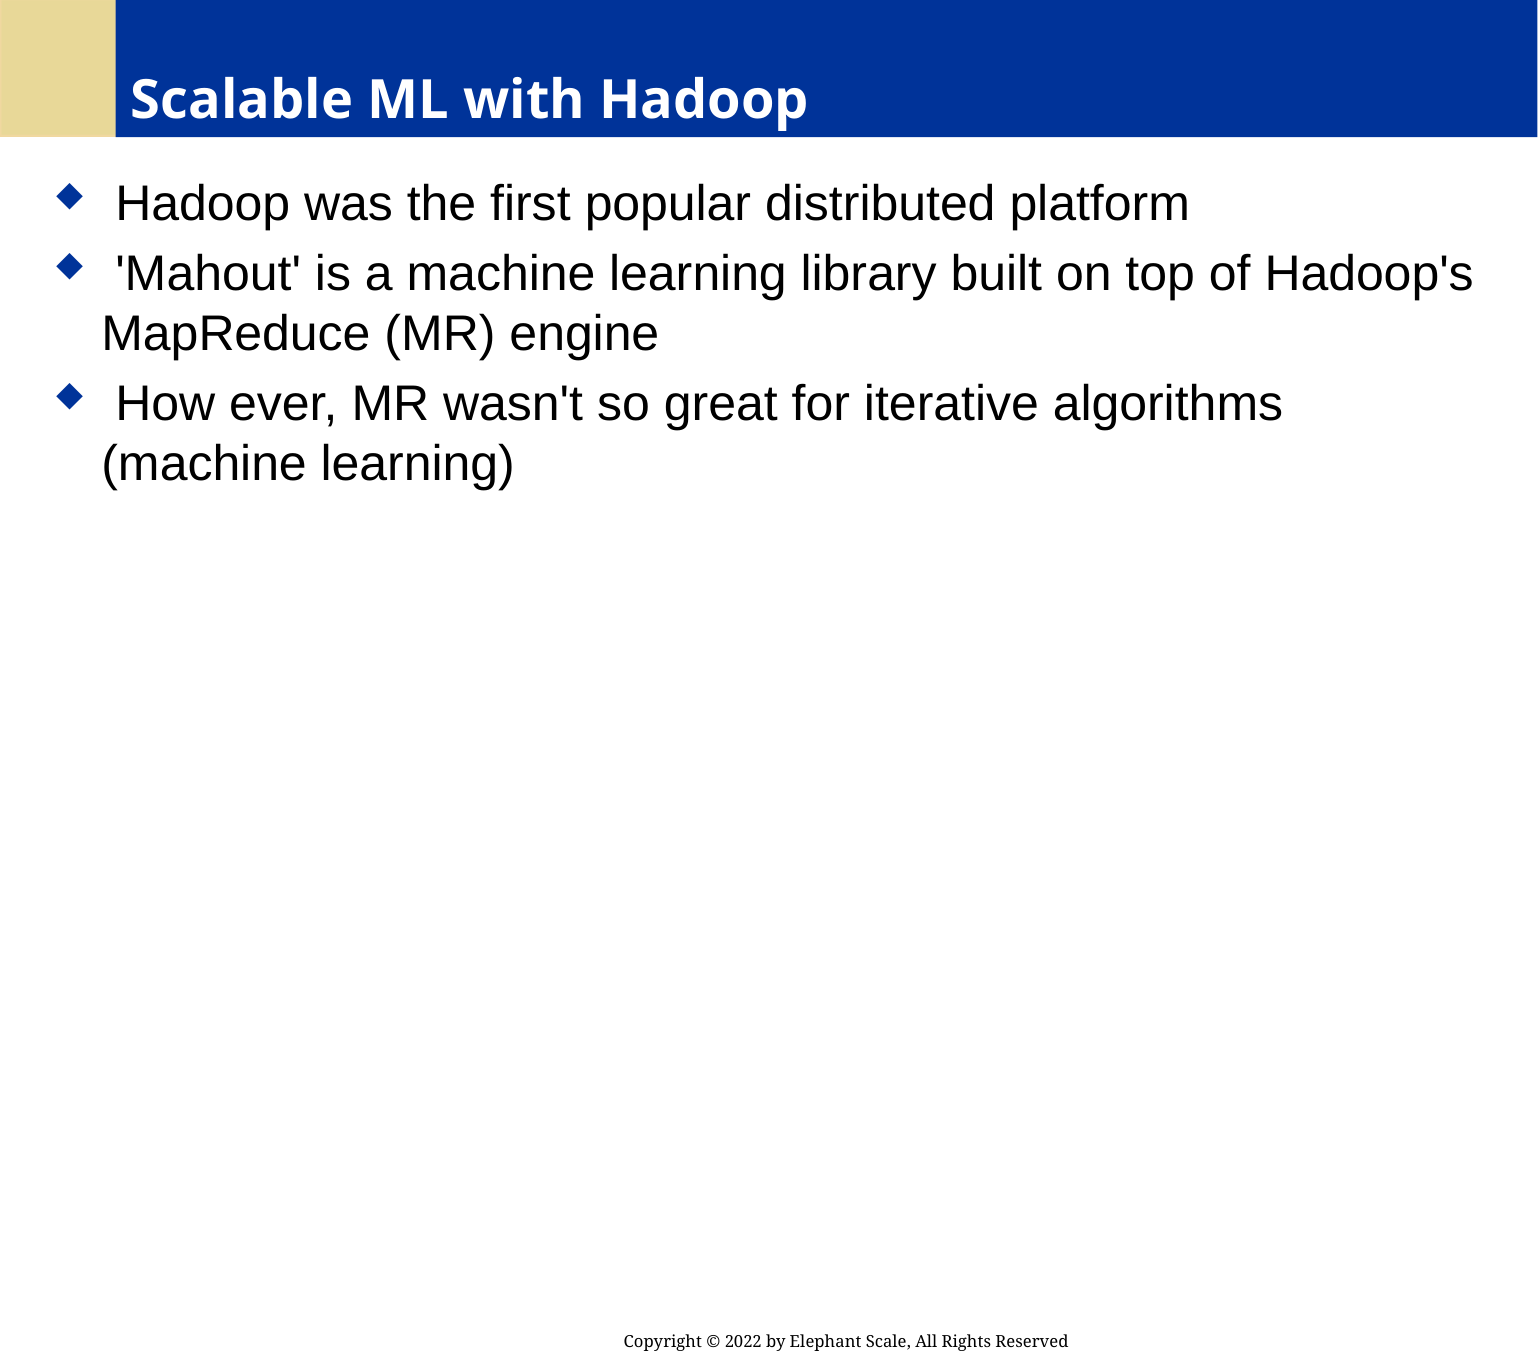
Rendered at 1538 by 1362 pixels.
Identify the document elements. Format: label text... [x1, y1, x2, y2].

text_box Copyright © 2022 by Elephant Scale, All Rights Reserved [608, 1322, 1085, 1358]
list Hadoop was the first popular distributed platform 'Mahout' is a machine learning library built on top of Hadoop's MapReduce (MR) engine How ever, MR wasn't so great for iterative algorithms (machine learning) [38, 162, 1500, 1284]
picture [0, 0, 115, 137]
title Scalable ML with Hadoop [115, 0, 1538, 138]
